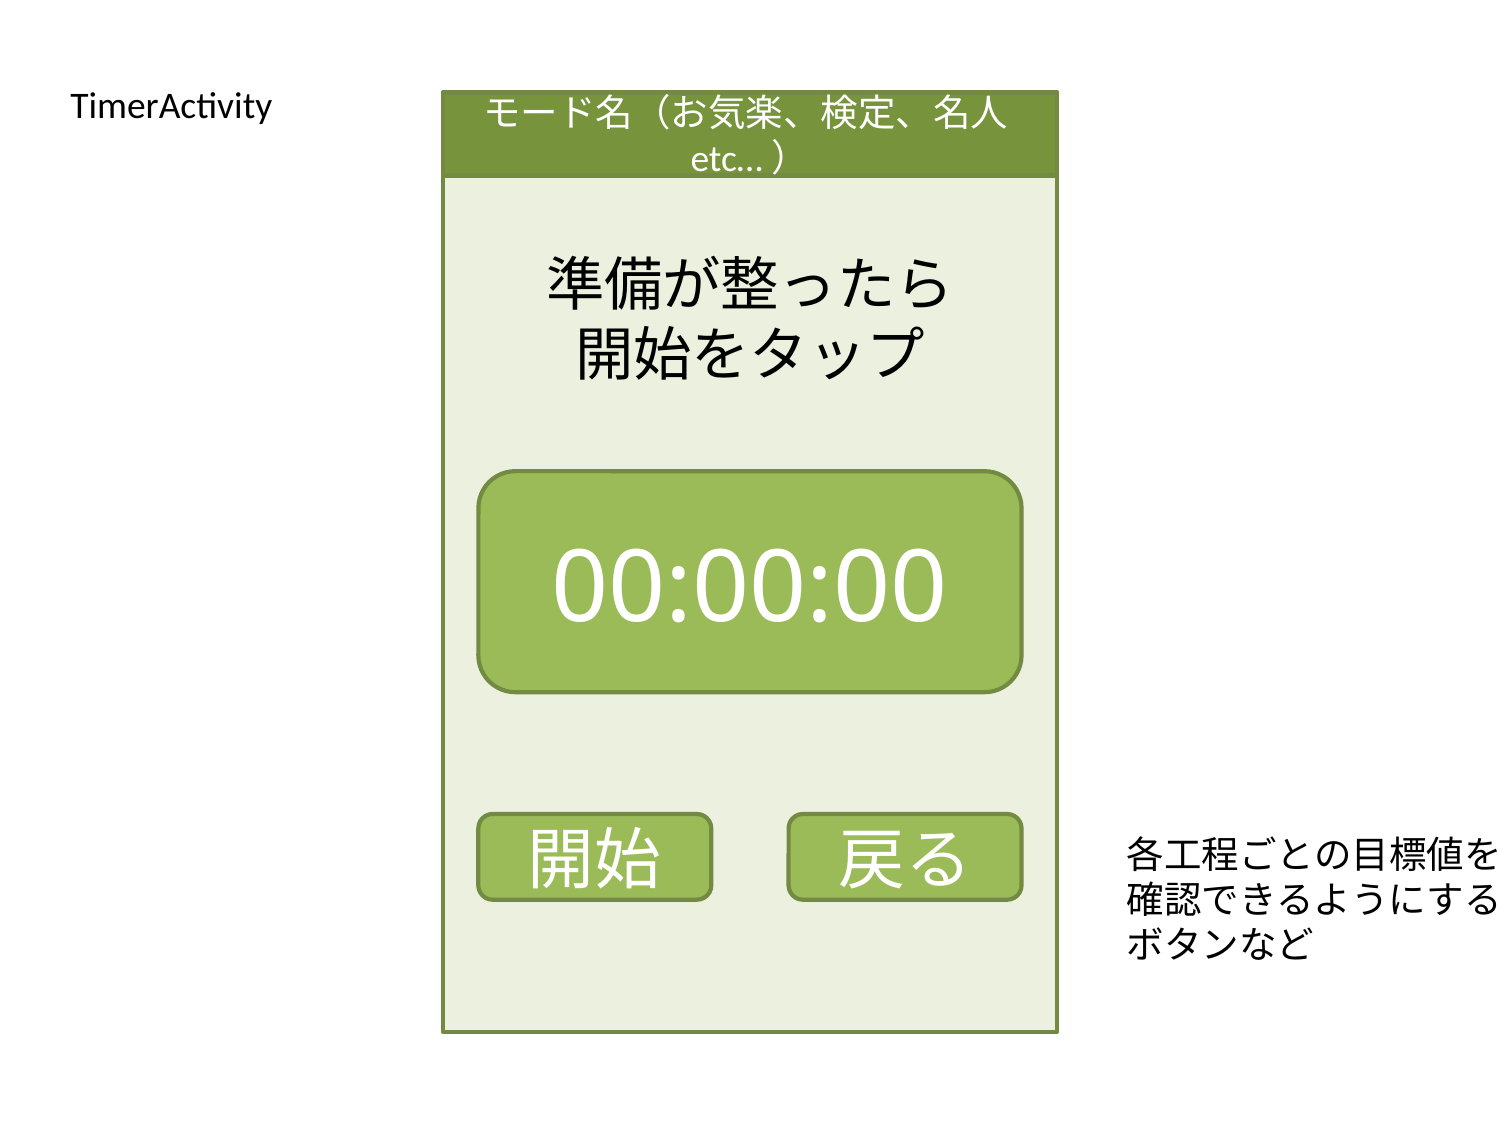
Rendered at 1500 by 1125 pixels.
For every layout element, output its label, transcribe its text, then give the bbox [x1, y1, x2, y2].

text_box [441, 178, 1059, 1034]
text_box モード名（お気楽、検定、名人etc…） [441, 90, 1059, 178]
text_box 戻る [786, 811, 1024, 902]
text_box 00:00:00 [476, 469, 1024, 695]
text_box 各工程ごとの目標値を確認できるようにする ボタンなど [1112, 823, 1500, 1019]
text_box TimerActivity [55, 73, 335, 133]
text_box 準備が整ったら 開始をタップ [478, 239, 1022, 395]
text_box 開始 [476, 811, 714, 902]
